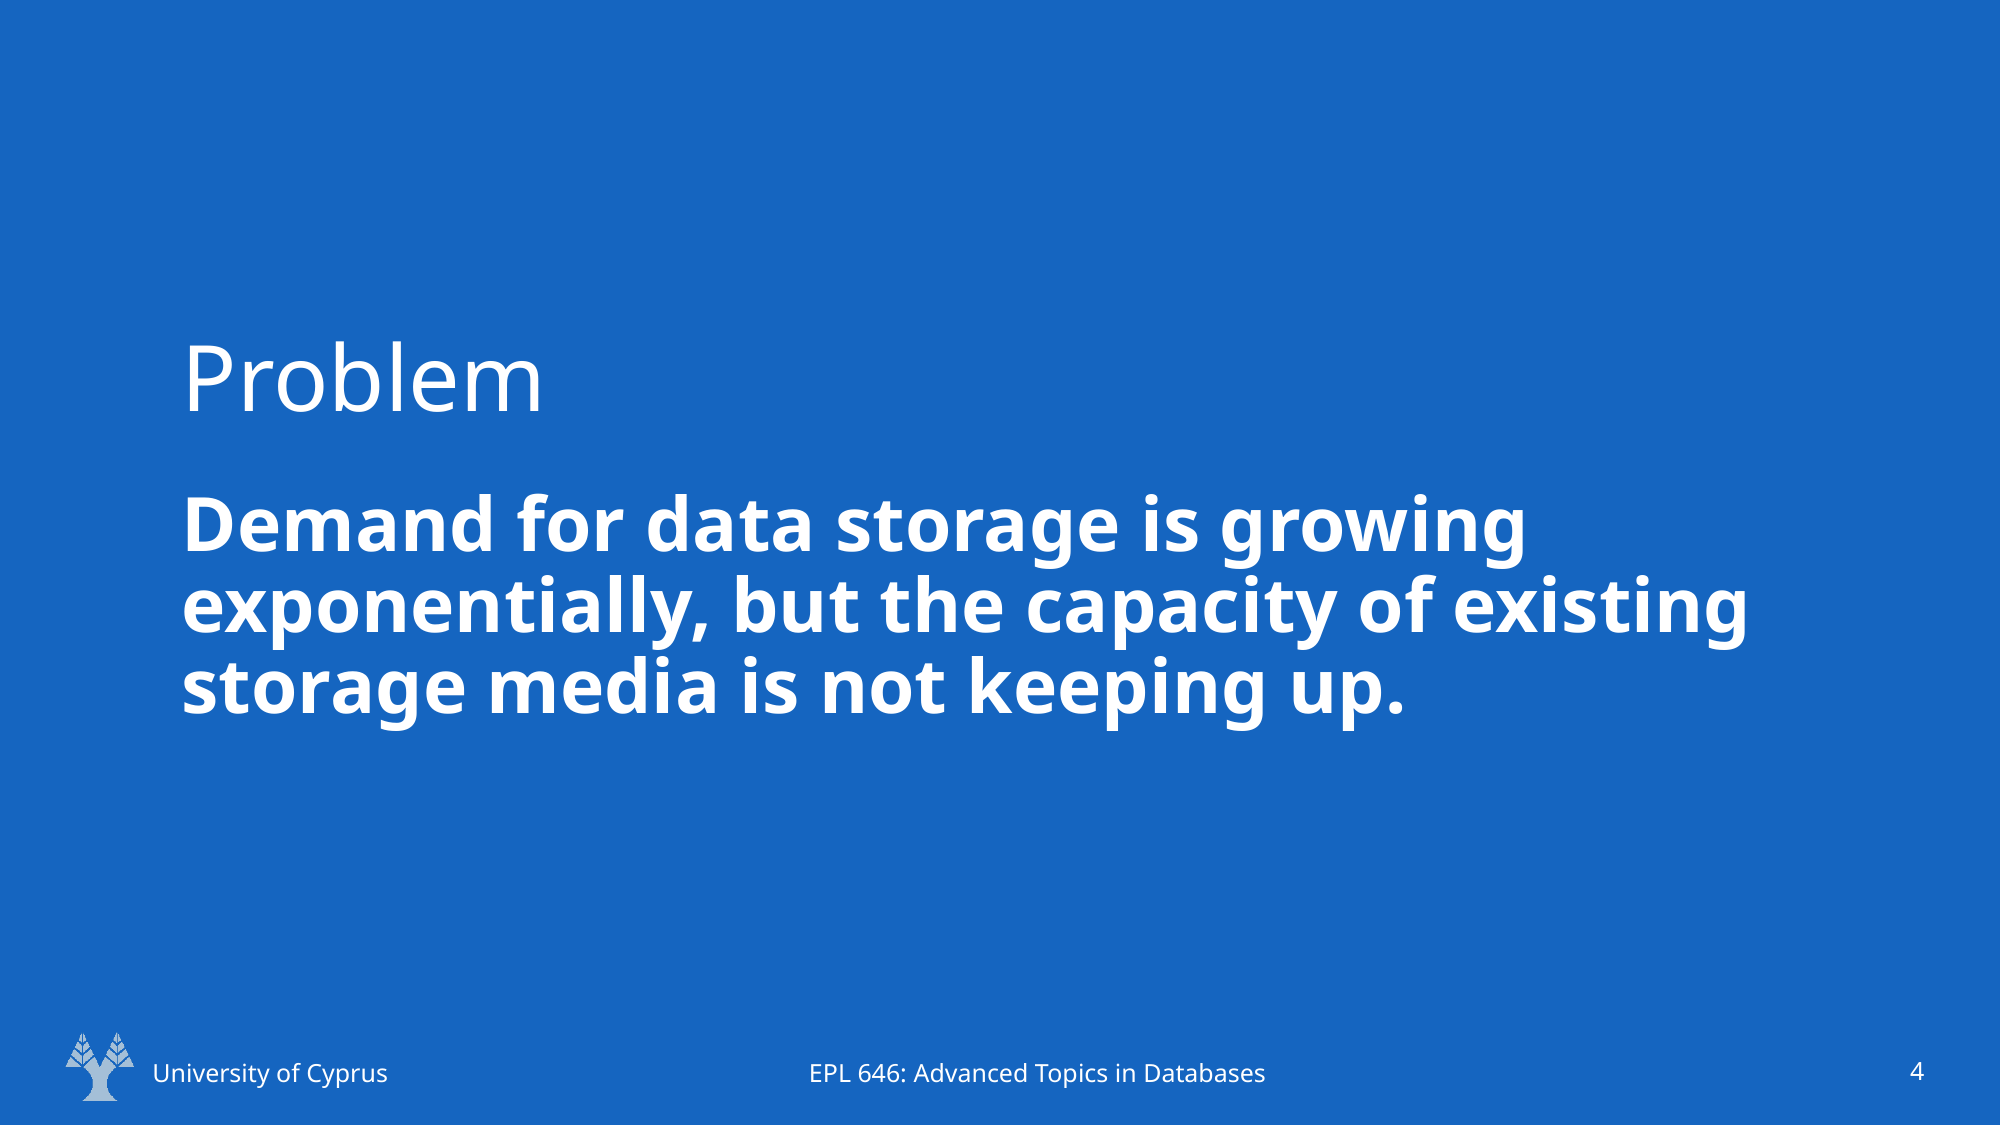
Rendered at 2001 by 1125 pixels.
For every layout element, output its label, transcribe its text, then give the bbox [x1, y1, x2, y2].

title Problem [166, 284, 1728, 479]
footer EPL 646: Advanced Topics in Databases [662, 1042, 1414, 1103]
list Demand for data storage is growing exponentially, but the capacity of existing storage media is not keeping up. [166, 479, 1878, 826]
slide_number 4 [1489, 1042, 1940, 1103]
slide_number University of Cyprus [137, 1042, 588, 1103]
